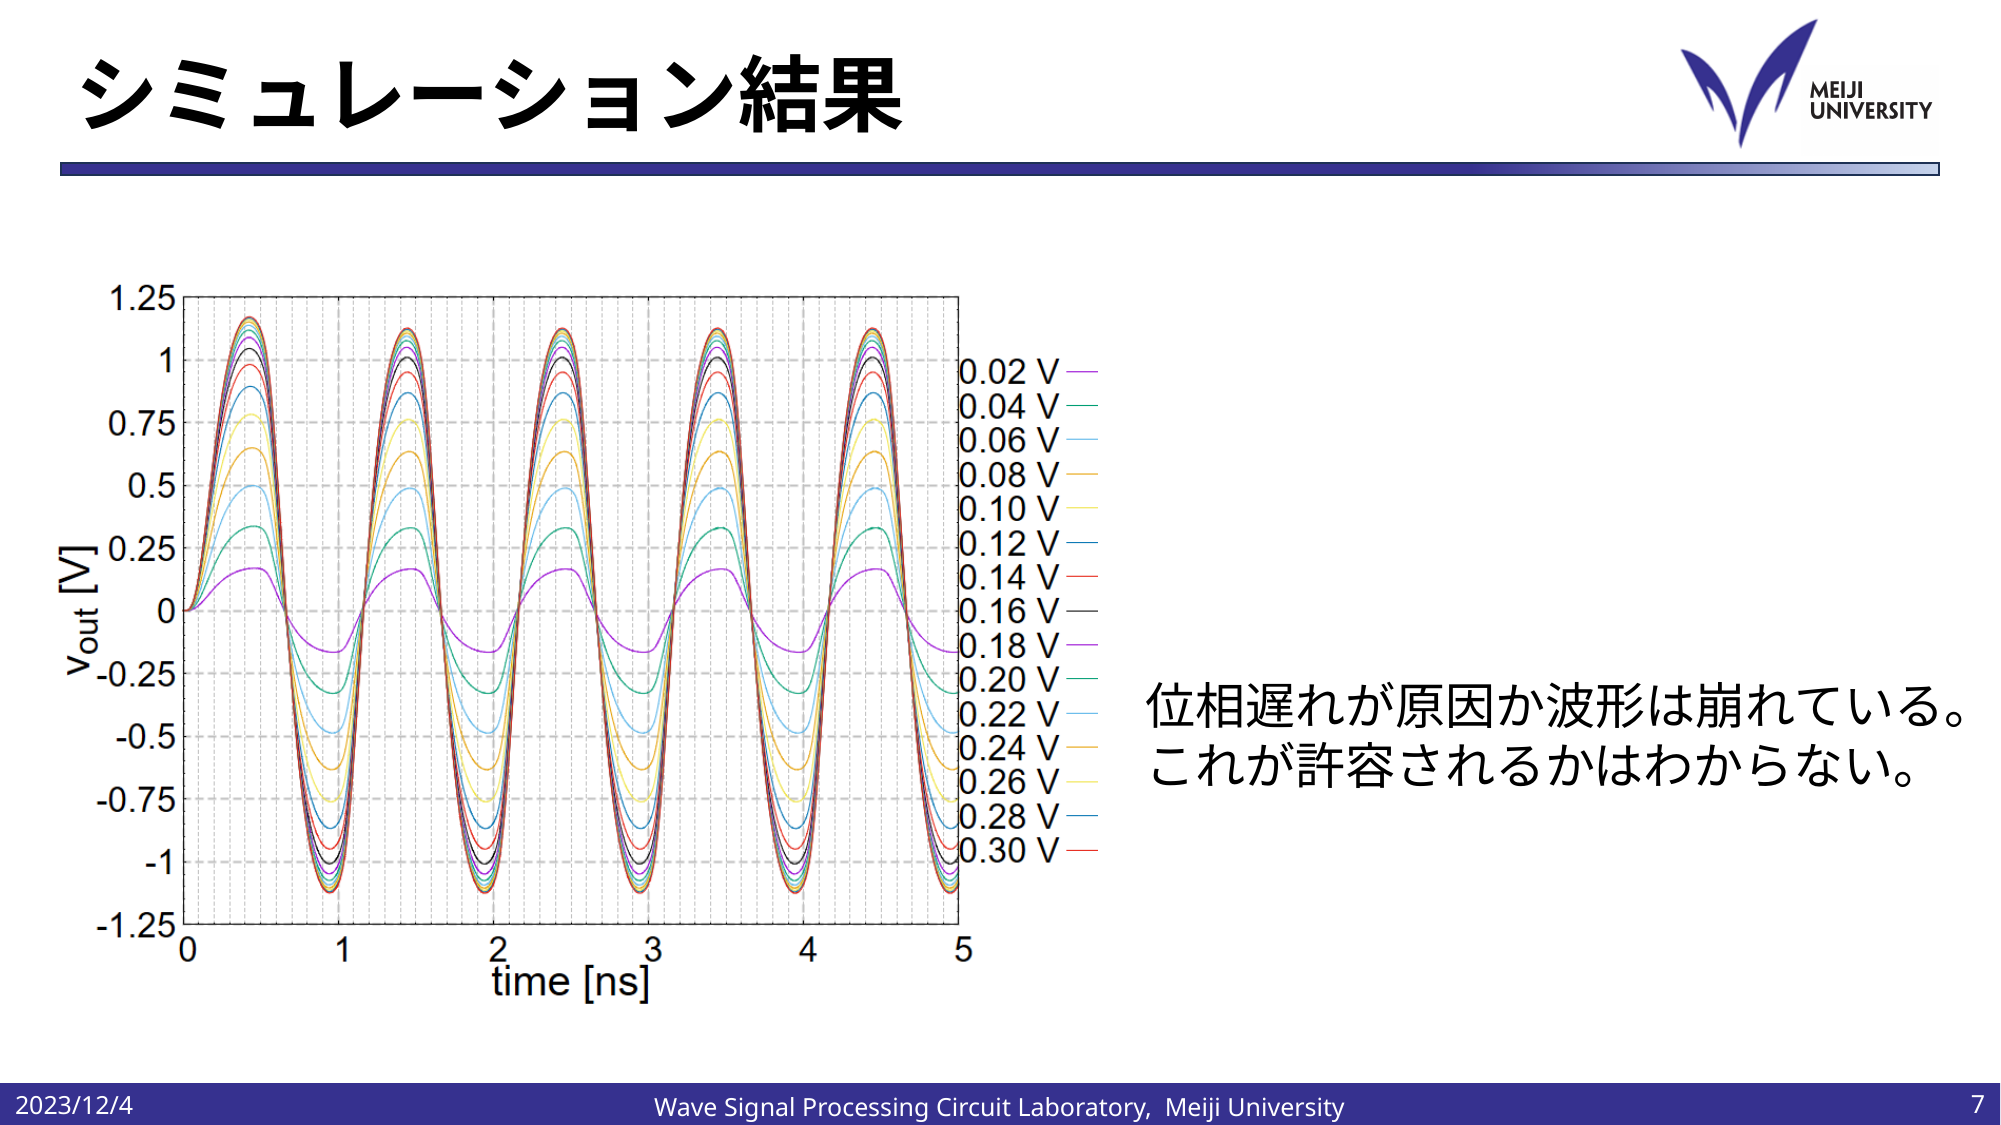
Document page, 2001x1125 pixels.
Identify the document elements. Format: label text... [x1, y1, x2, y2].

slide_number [0, 1074, 450, 1125]
text_box 位相遅れが原因か波形は崩れている。 これが許容されるかはわからない。 [1130, 666, 1970, 802]
footer Wave Signal Processing Circuit Laboratory, Meiji University [588, 1078, 1412, 1125]
title シミュレーション結果 [60, 34, 1786, 164]
picture [44, 269, 1098, 1007]
slide_number 7 [1550, 1075, 2000, 1125]
picture [1675, 16, 1939, 156]
